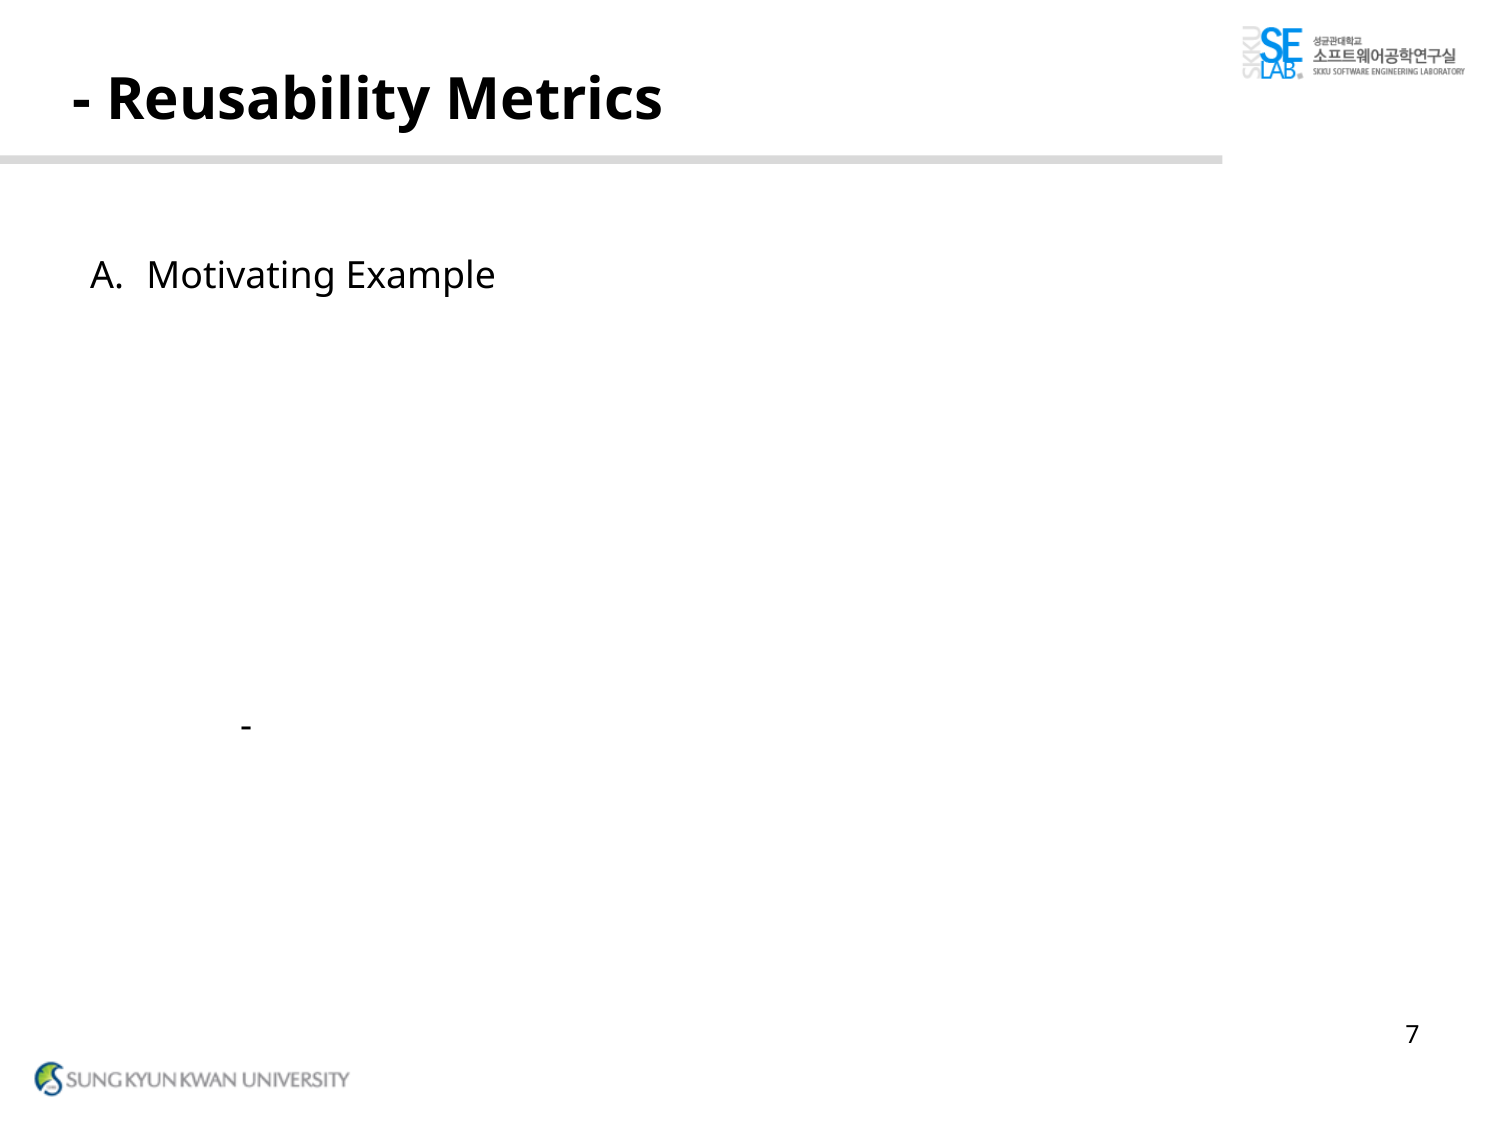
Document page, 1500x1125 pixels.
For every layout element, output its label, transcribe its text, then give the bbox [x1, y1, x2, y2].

title - Reusability Metrics [64, 0, 1391, 194]
slide_number 7 [1076, 1011, 1428, 1059]
picture [17, 1046, 366, 1110]
picture [1391, 0, 1500, 134]
text_box Motivating Example - [82, 243, 1500, 799]
